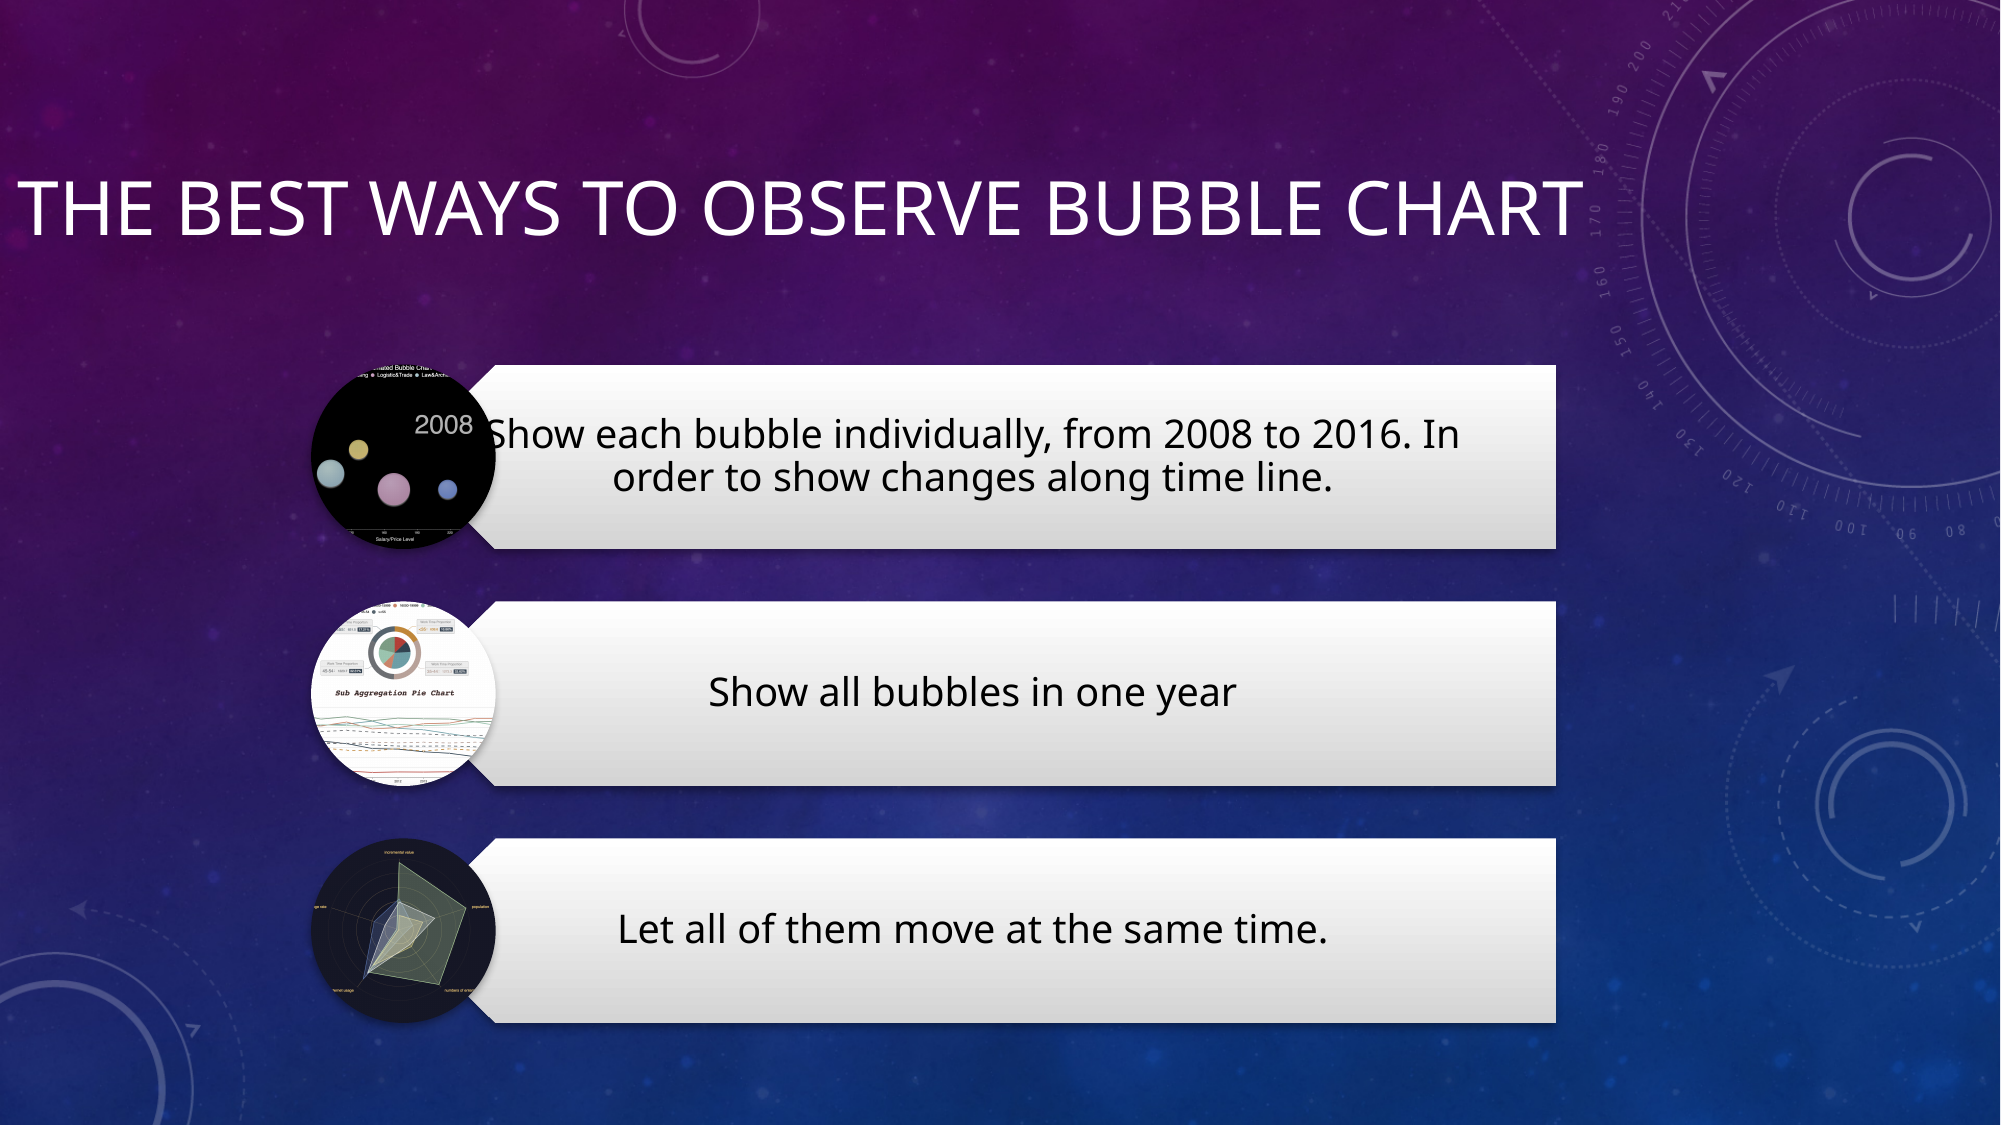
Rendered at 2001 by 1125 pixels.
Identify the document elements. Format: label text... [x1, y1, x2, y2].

picture [0, 0, 2001, 1125]
title The best ways to observe bubble chart [2, 94, 1961, 318]
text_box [66, 363, 1801, 1024]
